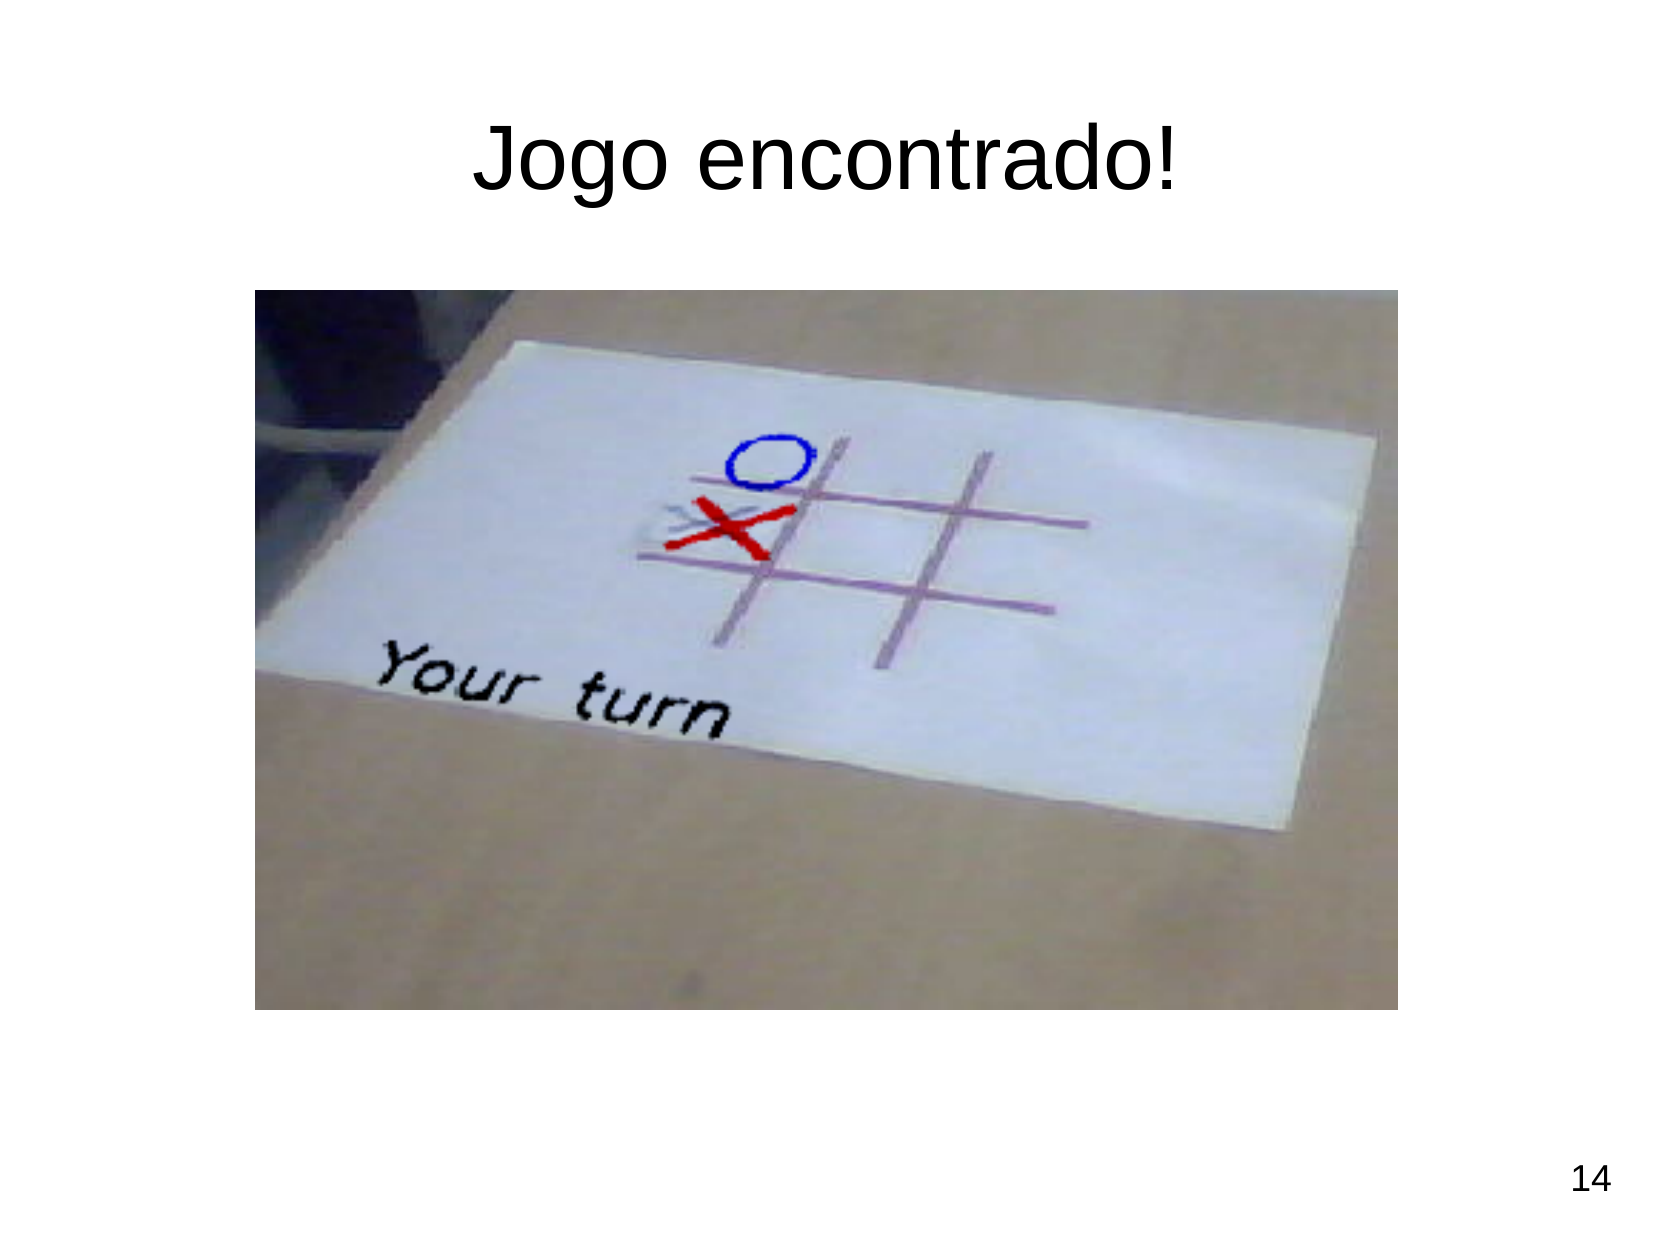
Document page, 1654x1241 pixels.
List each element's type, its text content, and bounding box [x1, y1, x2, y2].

picture [255, 289, 1398, 1010]
text_box <número> [968, 1146, 1627, 1217]
text_box Jogo encontrado! [82, 49, 1571, 257]
